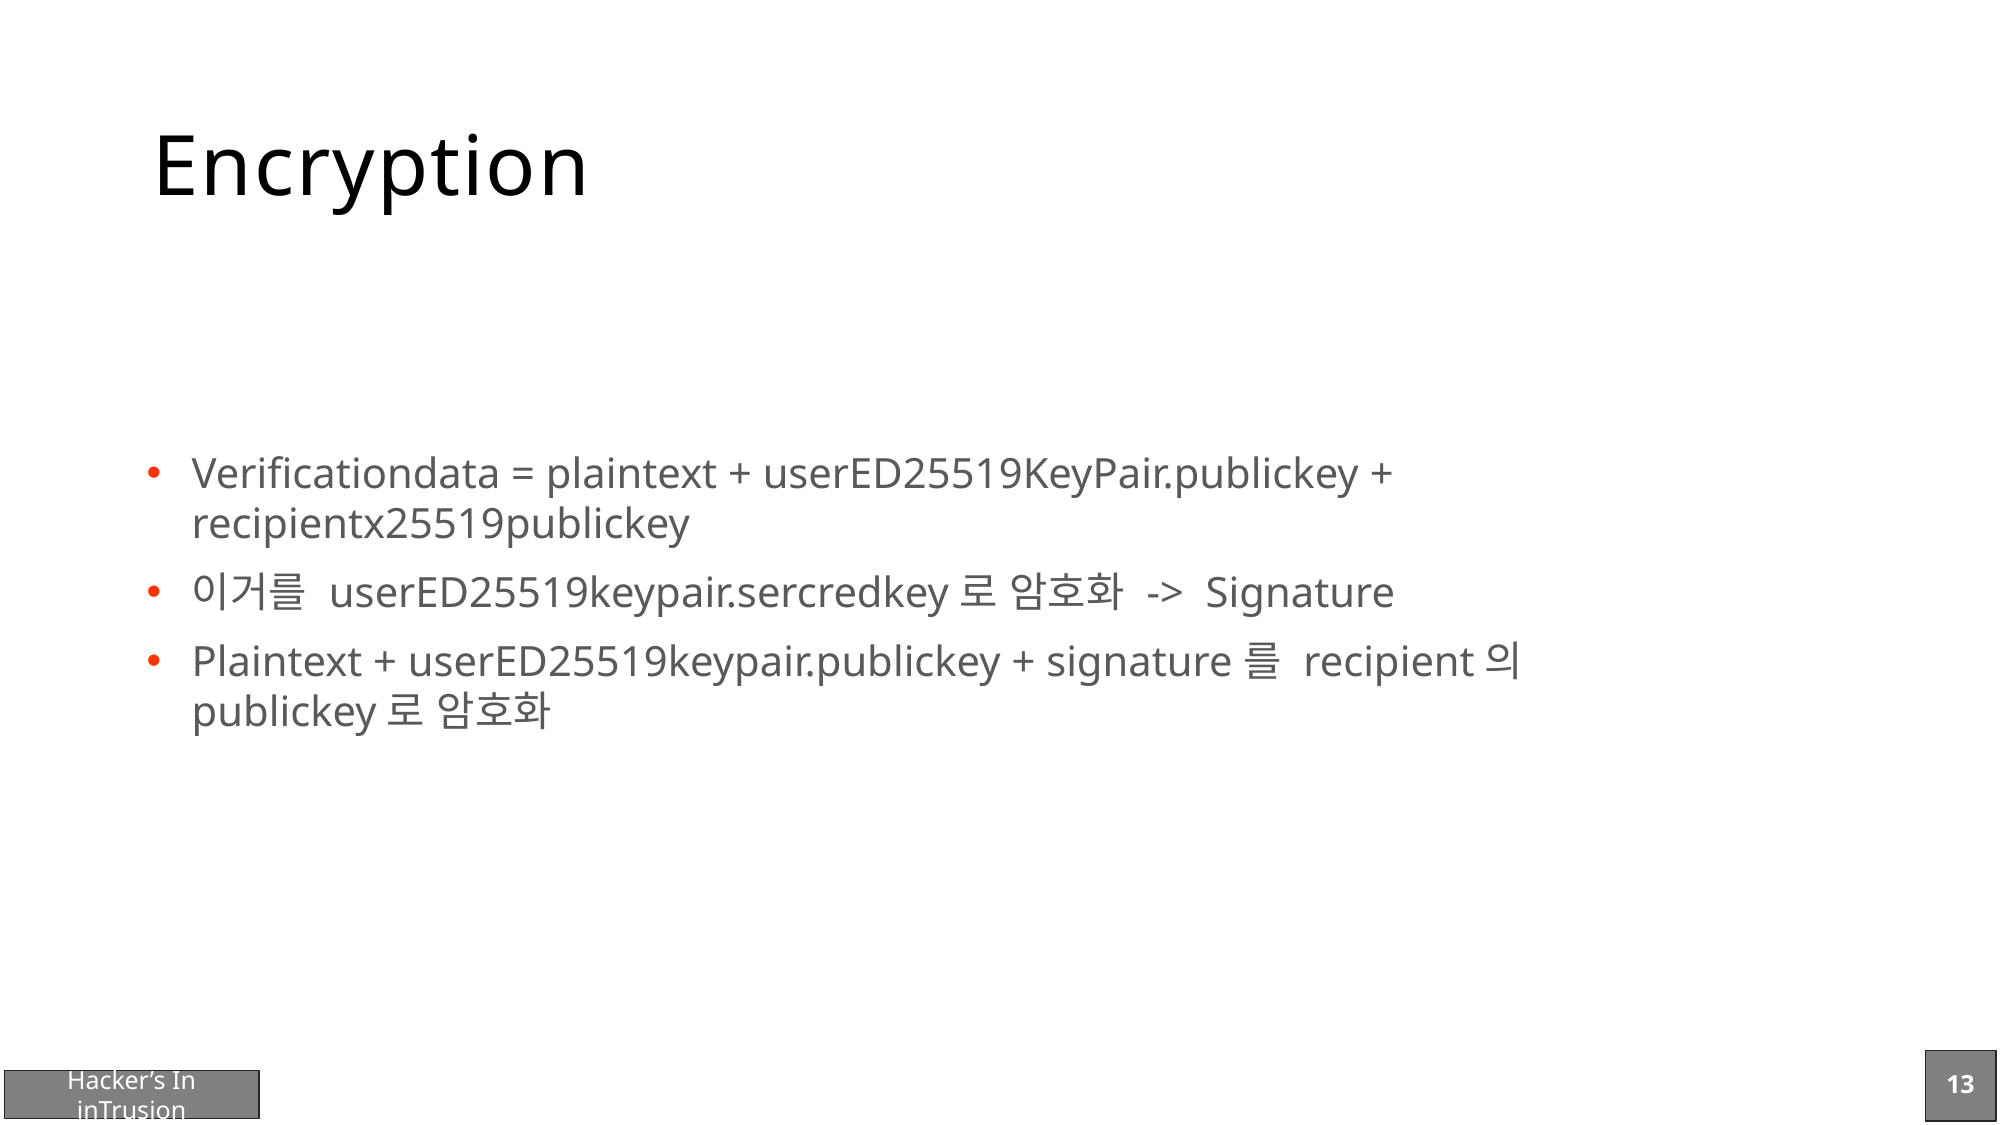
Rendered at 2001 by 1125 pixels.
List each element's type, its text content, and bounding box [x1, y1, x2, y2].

text_box [137, 299, 1863, 1061]
footer Hacker’s In inTrusion [4, 1070, 260, 1119]
text_box Verificationdata = plaintext + userED25519KeyPair.publickey + recipientx25519publickey 이거를 userED25519keypair.sercredkey로 암호화 -> Signature Plaintext + userED25519keypair.publickey + signature를 recipient의 publickey로 암호화 [131, 277, 1736, 1043]
title Encryption [137, 59, 1863, 278]
slide_number 13 [1925, 1050, 1997, 1122]
